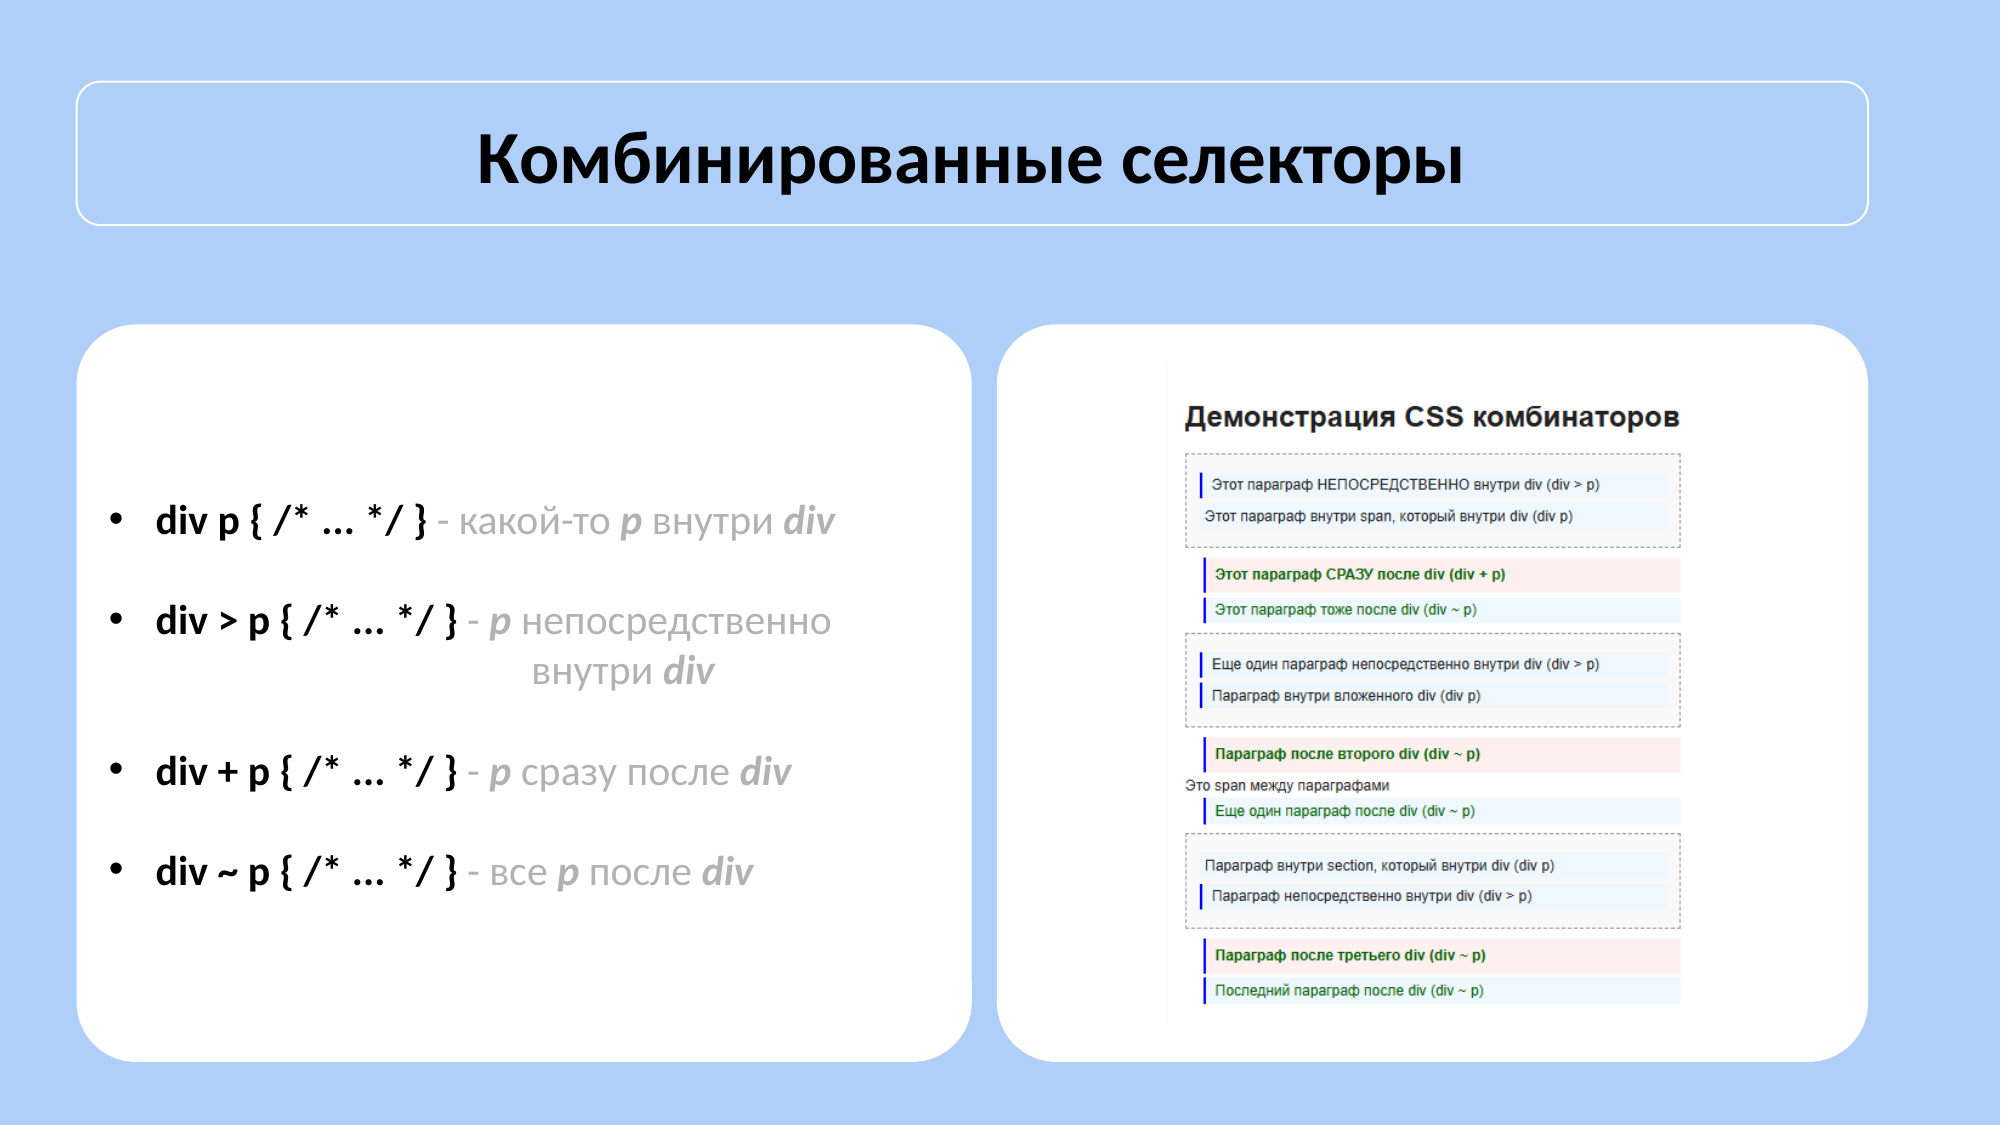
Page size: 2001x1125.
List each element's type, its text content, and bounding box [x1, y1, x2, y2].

text_box div p { /* ... */ } - какой-то p внутри div div > p { /* ... */ } - p непосредственно внутри div div + p { /* ... */ } - p сразу после div div ~ p { /* ... */ } - все p после div [75, 323, 973, 1063]
text_box [0, 0, 2000, 1125]
picture [1167, 363, 1699, 1026]
text_box Комбинированные селекторы [75, 80, 1870, 227]
text_box [995, 323, 1870, 1063]
